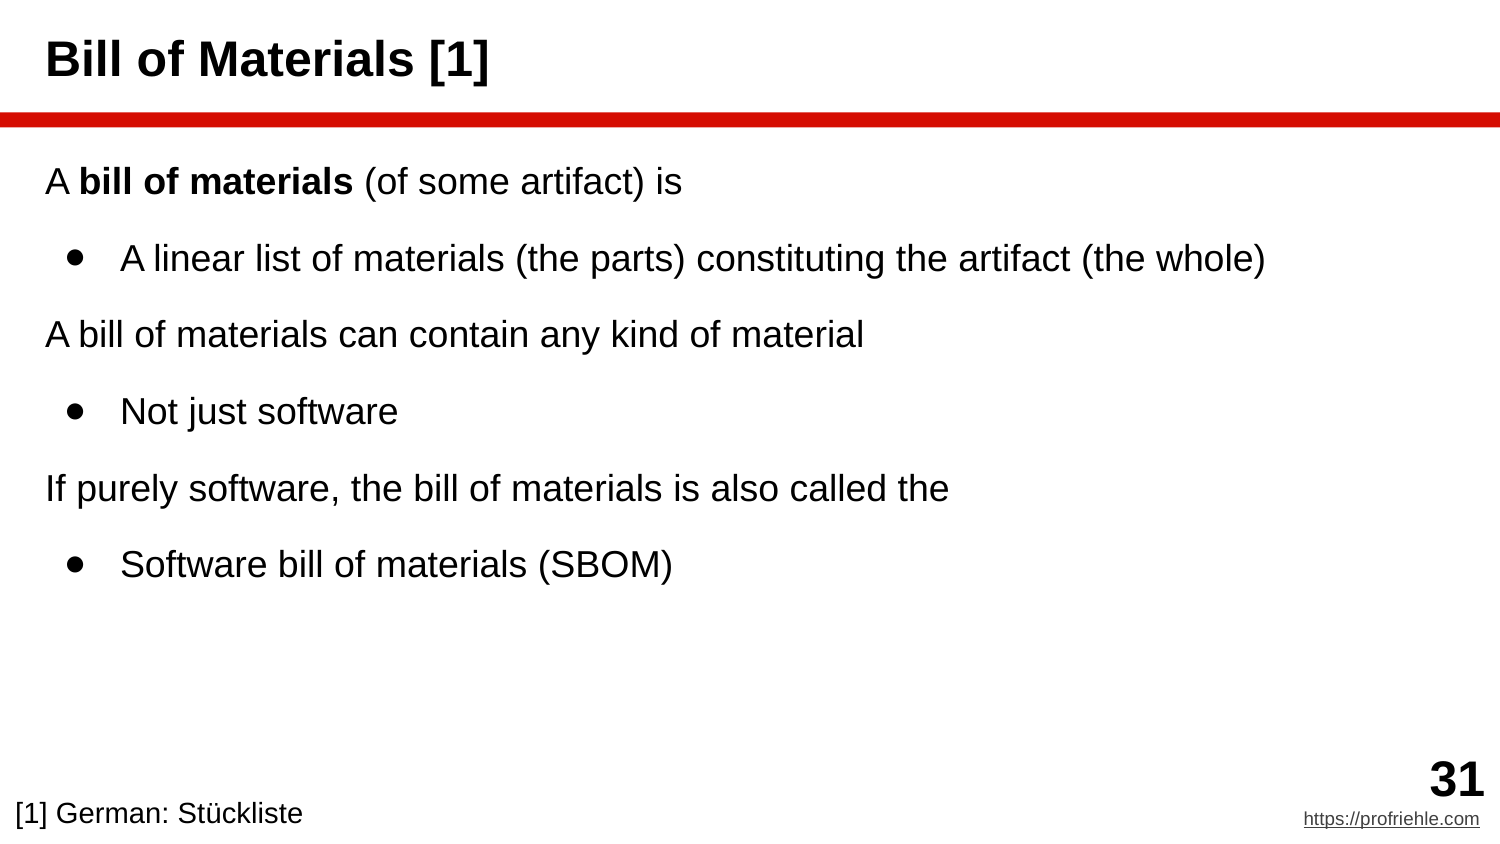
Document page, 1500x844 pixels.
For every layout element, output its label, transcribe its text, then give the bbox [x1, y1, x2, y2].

list A bill of materials (of some artifact) is A linear list of materials (the parts) constituting the artifact (the whole) A bill of materials can contain any kind of material Not just software If purely software, the bill of materials is also called the Software bill of materials (SBOM) [45, 150, 1455, 724]
title Bill of Materials [1] [0, 0, 1500, 113]
slide_number ‹#› https://profriehle.com [1200, 724, 1500, 844]
text_box [1] German: Stückliste [0, 694, 1200, 844]
